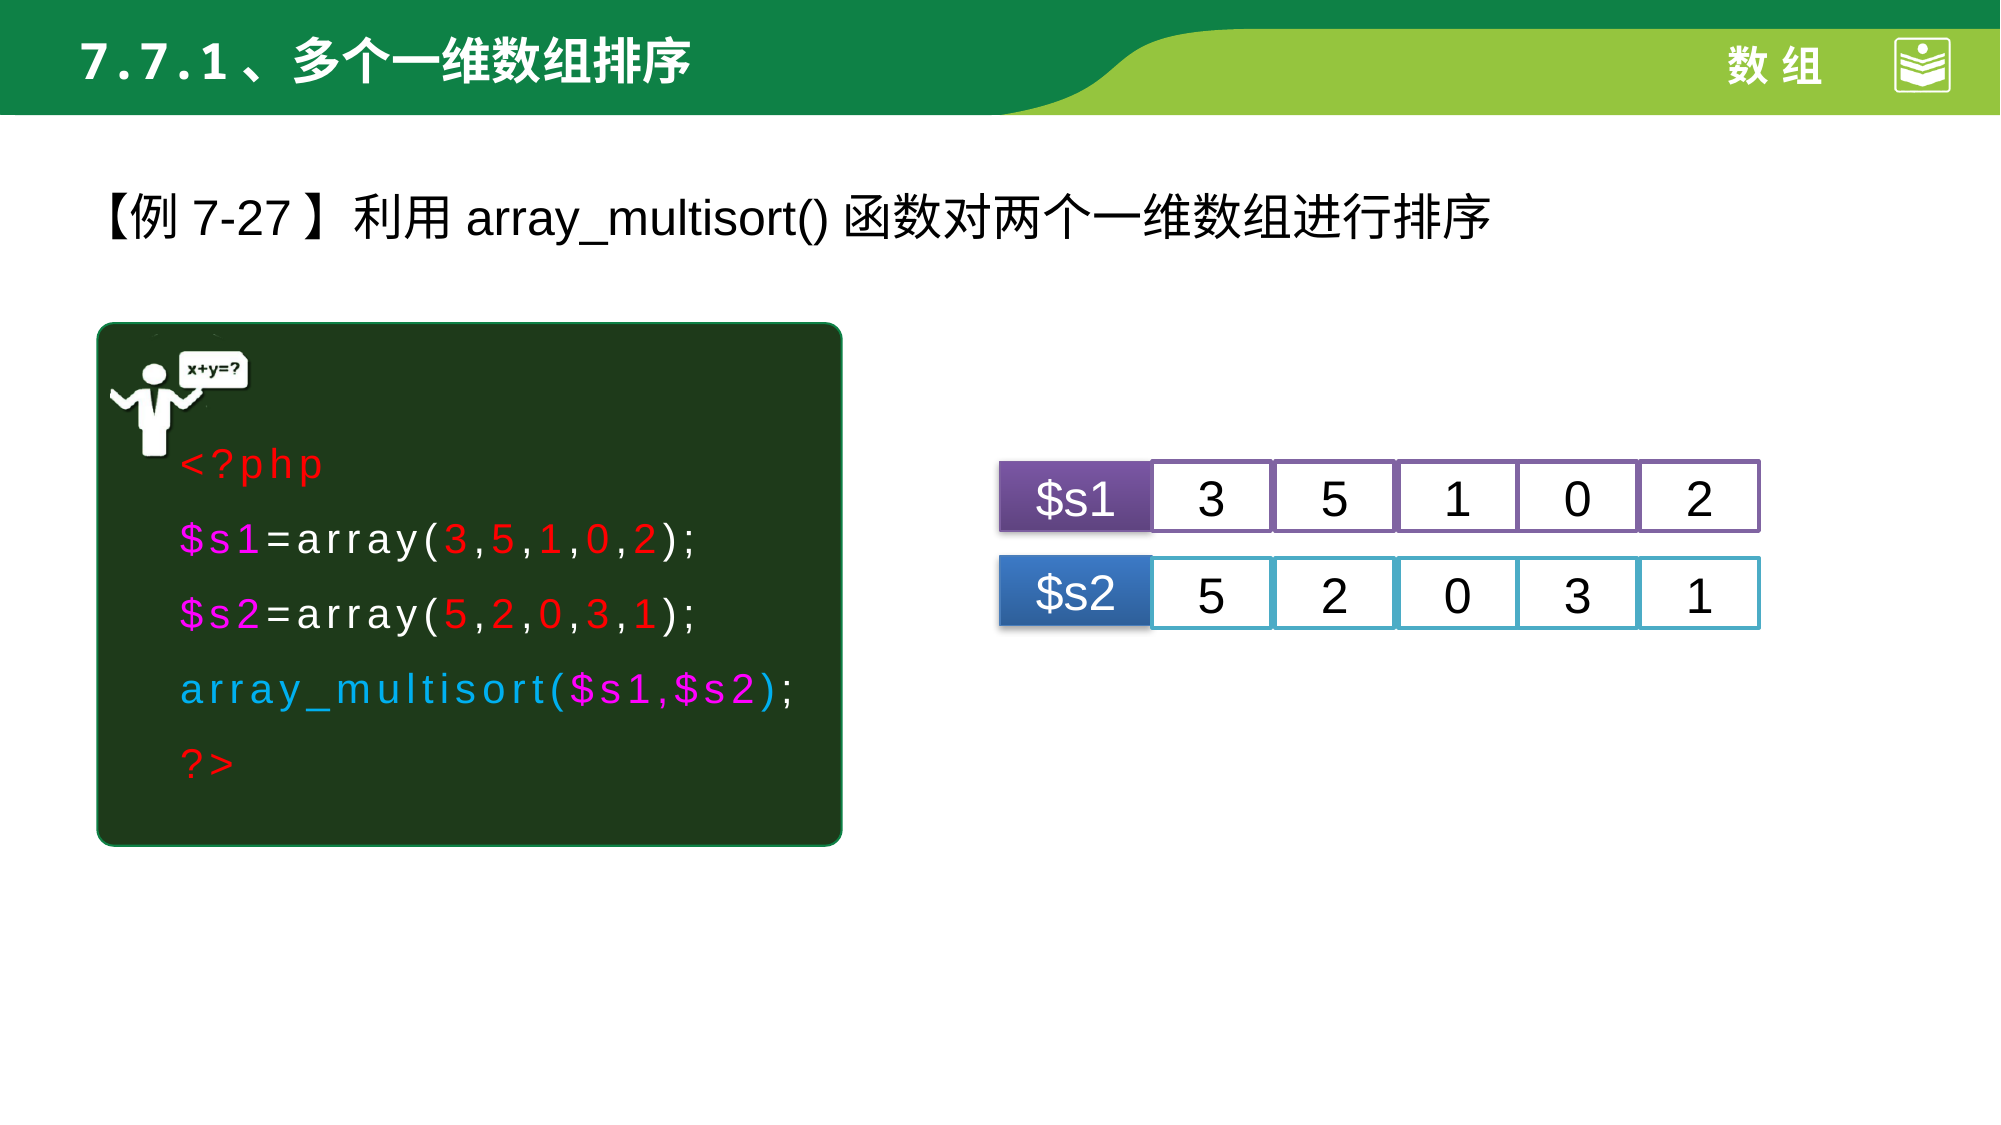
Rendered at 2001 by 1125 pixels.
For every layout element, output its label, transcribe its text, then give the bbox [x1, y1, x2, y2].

text_box 2 [1638, 459, 1761, 533]
text_box 2 [1273, 556, 1396, 630]
text_box 0 [1396, 556, 1516, 630]
text_box 3 [1516, 556, 1638, 630]
text_box 1 [1396, 459, 1516, 533]
text_box 5 [1150, 556, 1273, 630]
text_box [999, 28, 2000, 116]
picture [1893, 37, 1951, 93]
text_box 5 [1273, 459, 1396, 533]
text_box 3 [1150, 459, 1273, 533]
text_box 0 [1516, 459, 1638, 533]
text_box $s2 [999, 555, 1153, 626]
text_box 7.7.1、多个一维数组排序 [65, 21, 773, 97]
text_box [0, 0, 2000, 116]
text_box $s1 [999, 461, 1150, 532]
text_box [97, 322, 842, 846]
text_box 【例7-27】利用array_multisort()函数对两个一维数组进行排序 [65, 148, 1874, 254]
text_box 数组 [1712, 31, 1838, 97]
text_box 1 [1638, 556, 1761, 630]
